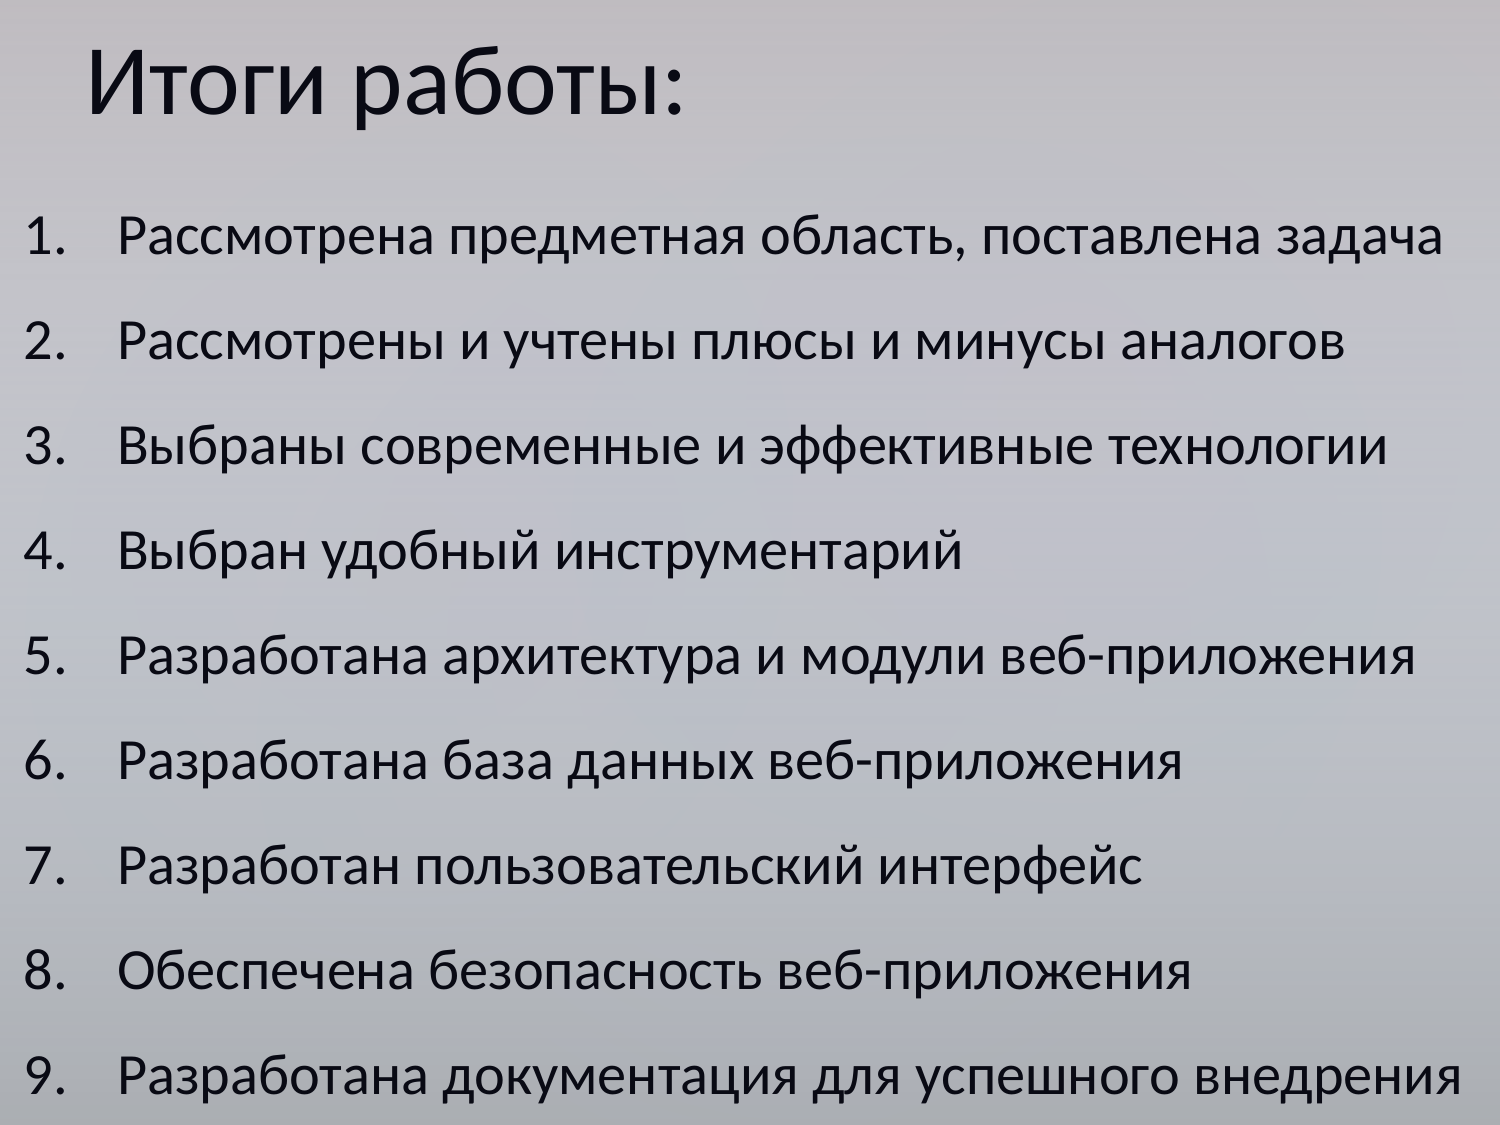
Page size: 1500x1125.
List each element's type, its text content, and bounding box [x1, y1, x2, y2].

text_box Рассмотрена предметная область, поставлена задача Рассмотрены и учтены плюсы и минусы аналогов Выбраны современные и эффективные технологии Выбран удобный инструментарий Разработана архитектура и модули веб-приложения Разработана база данных веб-приложения Разработан пользовательский интерфейс Обеспечена безопасность веб-приложения Разработана документация для успешного внедрения [8, 154, 1492, 1114]
text_box Итоги работы: [70, 7, 1430, 142]
